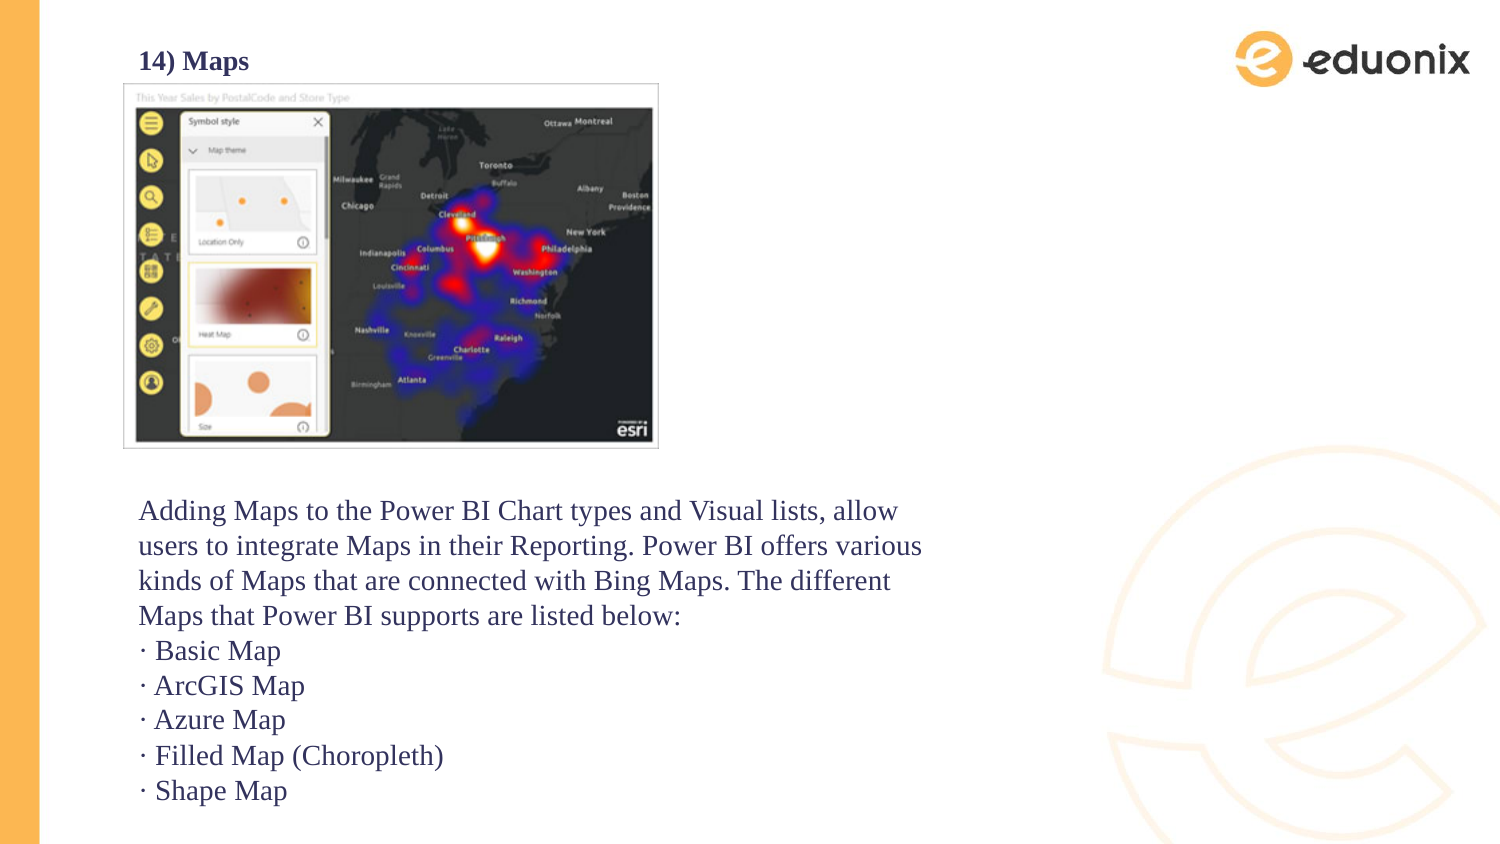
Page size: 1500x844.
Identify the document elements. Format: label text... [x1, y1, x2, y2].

picture [0, 0, 1500, 844]
text_box 14) Maps [123, 34, 957, 84]
text_box Adding Maps to the Power BI Chart types and Visual lists, allow users to integrate Maps in their Reporting. Power BI offers various kinds of Maps that are connected with Bing Maps. The different Maps that Power BI supports are listed below: · Basic Map · ArcGIS Map · Azure Map · Filled Map (Choropleth) · Shape Map [123, 448, 957, 814]
